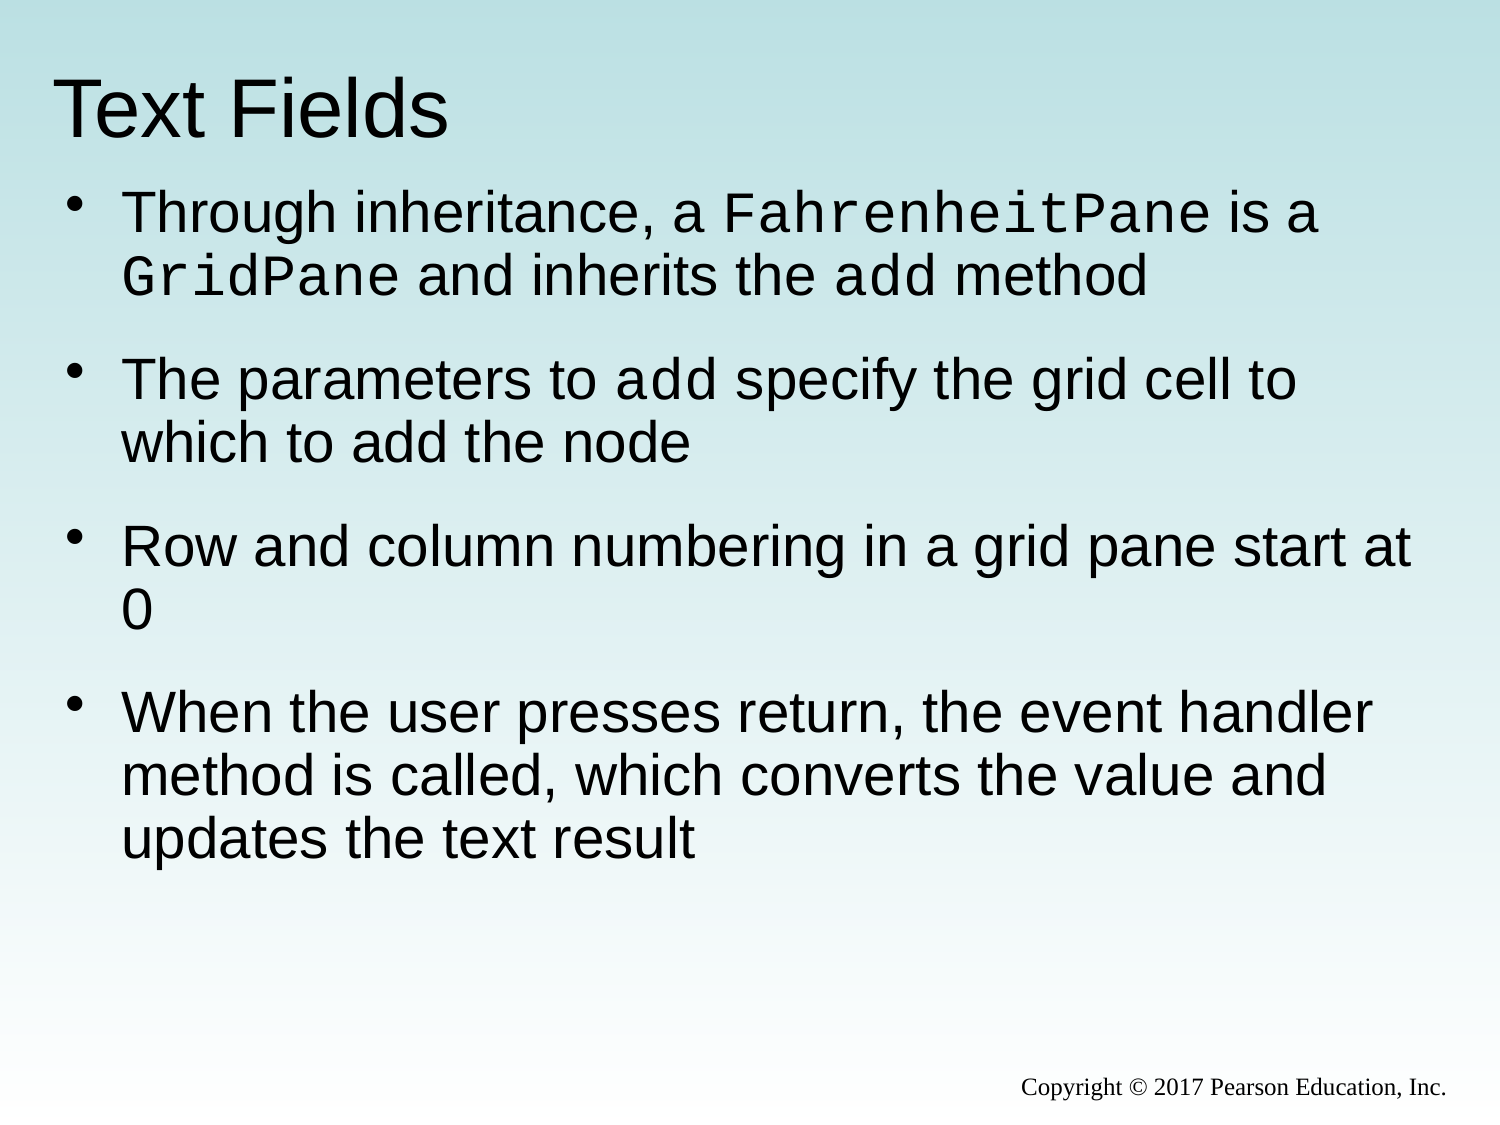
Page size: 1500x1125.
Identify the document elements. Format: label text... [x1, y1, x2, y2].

footer Copyright © 2017 Pearson Education, Inc. [549, 1062, 1463, 1114]
list Through inheritance, a FahrenheitPane is a GridPane and inherits the add method The parameters to add specify the grid cell to which to add the node Row and column numbering in a grid pane start at 0 When the user presses return, the event handler method is called, which converts the value and updates the text result [50, 174, 1463, 963]
title Text Fields [37, 45, 1463, 163]
